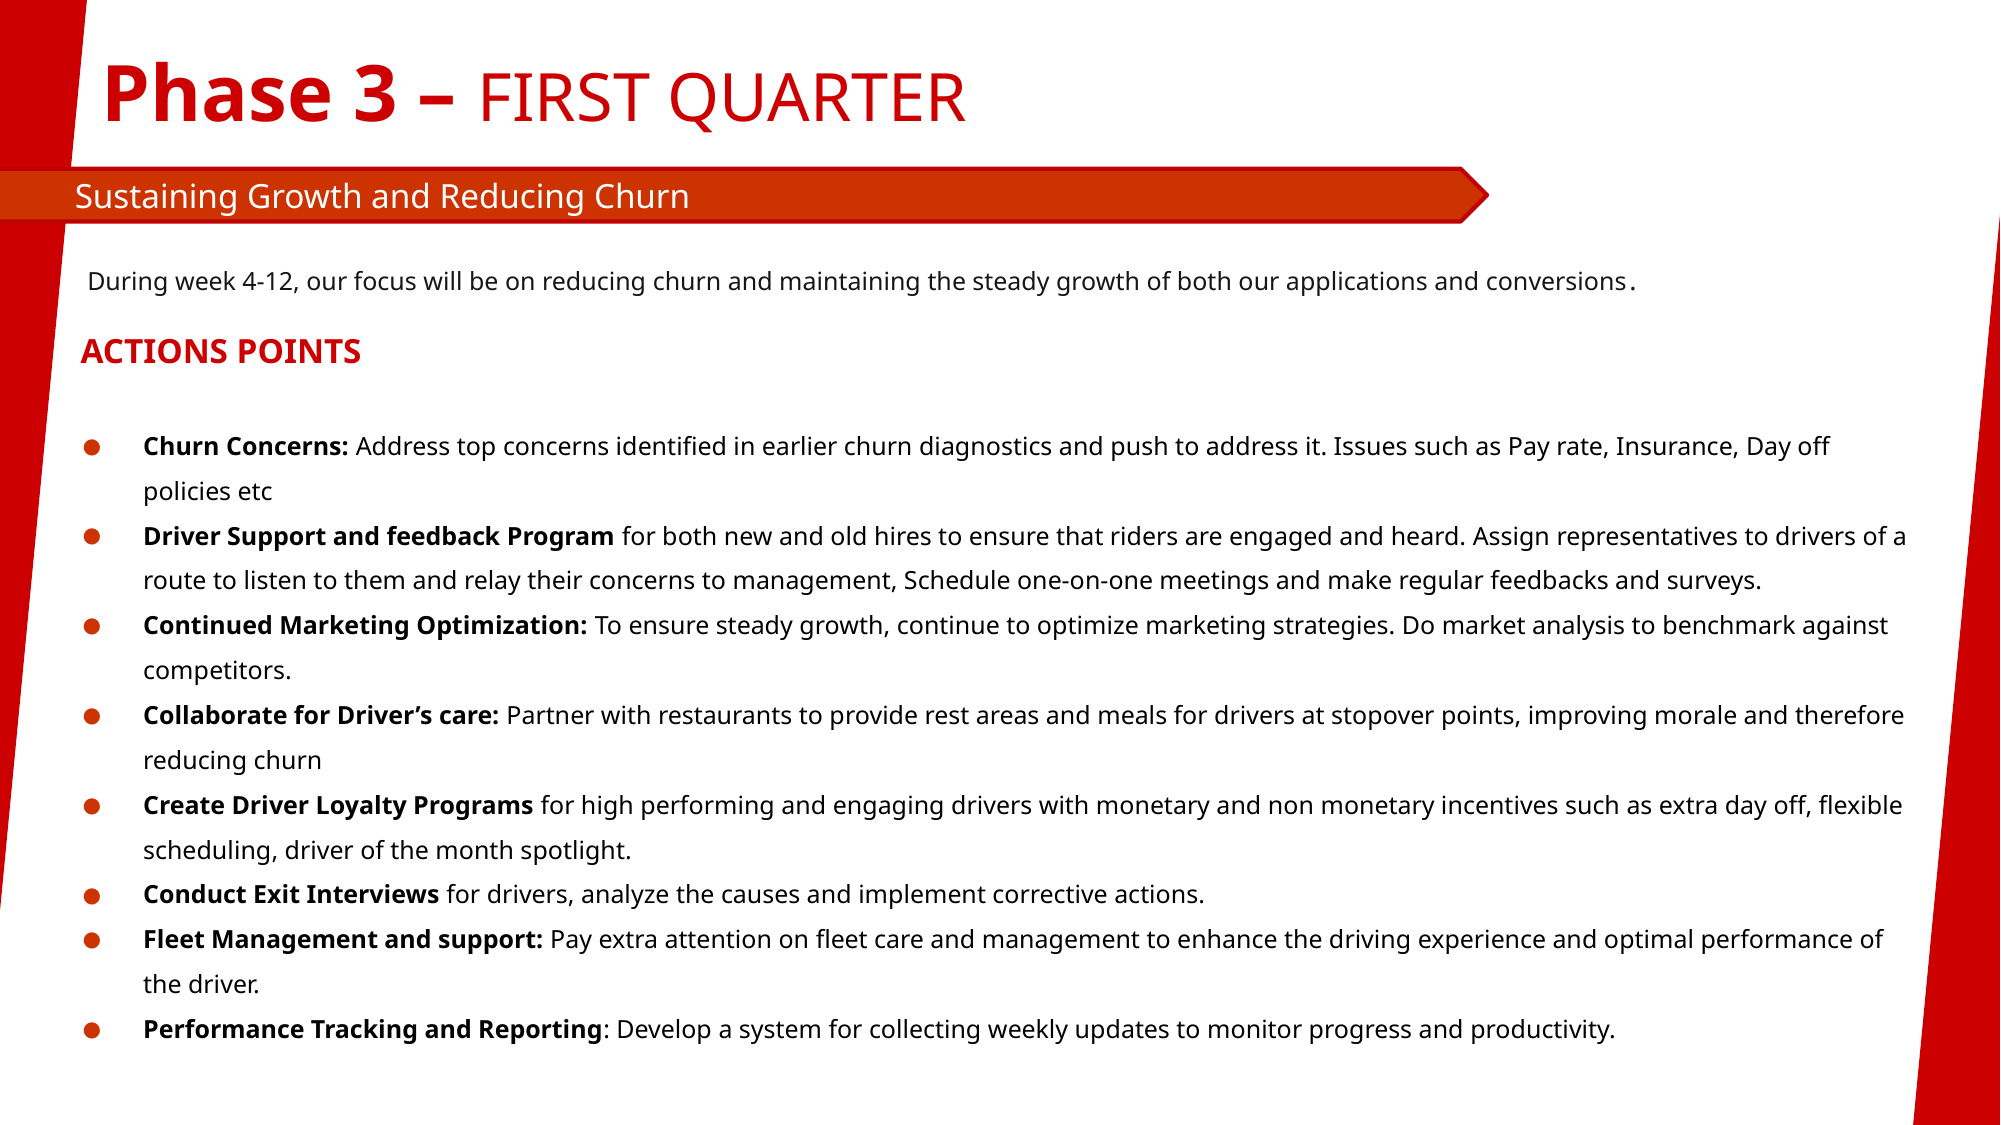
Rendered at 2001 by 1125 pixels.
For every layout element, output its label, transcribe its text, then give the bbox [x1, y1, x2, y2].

text_box [0, 479, 65, 548]
text_box ACTIONS POINTS Churn Concerns: Address top concerns identified in earlier churn diagnostics and push to address it. Issues such as Pay rate, Insurance, Day off policies etc Driver Support and feedback Program for both new and old hires to ensure that riders are engaged and heard. Assign representatives to drivers of a route to listen to them and relay their concerns to management, Schedule one-on-one meetings and make regular feedbacks and surveys. Continued Marketing Optimization: To ensure steady growth, continue to optimize marketing strategies. Do market analysis to benchmark against competitors. Collaborate for Driver’s care: Partner with restaurants to provide rest areas and meals for drivers at stopover points, improving morale and therefore reducing churn Create Driver Loyalty Programs for high performing and engaging drivers with monetary and non monetary incentives such as extra day off, flexible scheduling, driver of the month spotlight. Conduct Exit Interviews for drivers, analyze the causes and implement corrective actions. Fleet Management and support: Pay extra attention on fleet care and management to enhance the driving experience and optimal performance of the driver. Performance Tracking and Reporting: Develop a system for collecting weekly updates to monitor progress and productivity. [65, 323, 1925, 1114]
list During week 4-12, our focus will be on reducing churn and maintaining the steady growth of both our applications and conversions. [65, 247, 1921, 318]
title Phase 3 – FIRST QUARTER [86, 28, 2000, 154]
text_box Sustaining Growth and Reducing Churn [0, 166, 1490, 224]
